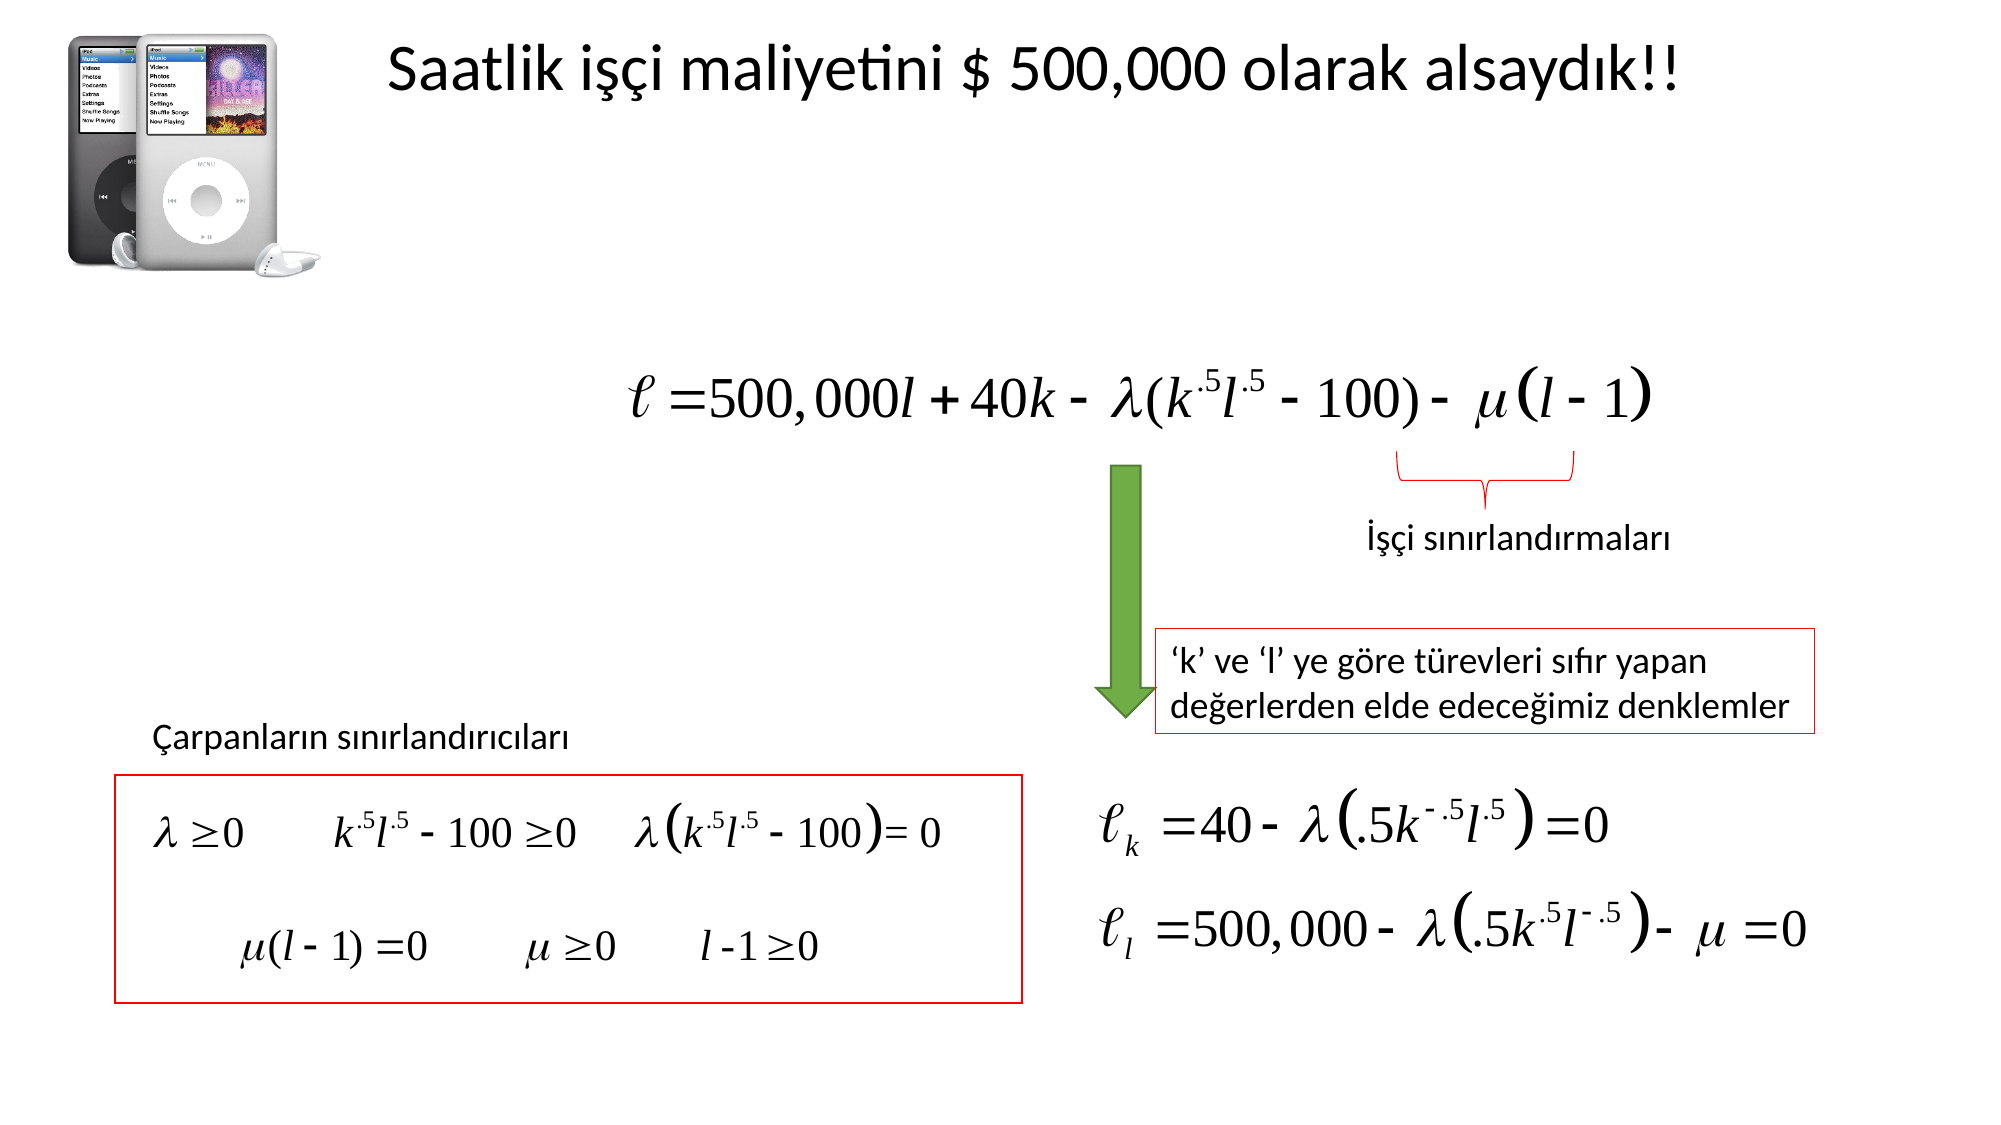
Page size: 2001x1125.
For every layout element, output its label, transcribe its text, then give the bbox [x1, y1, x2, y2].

text_box İşçi sınırlandırmaları [1351, 505, 1905, 566]
picture [26, 14, 370, 290]
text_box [618, 354, 1661, 452]
text_box Saatlik işçi maliyetini $ 500,000 olarak alsaydık!! [372, 15, 1914, 111]
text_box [231, 920, 827, 979]
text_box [1089, 779, 1815, 984]
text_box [146, 796, 974, 878]
text_box [1396, 452, 1575, 505]
text_box [114, 774, 1023, 1004]
text_box ‘k’ ve ‘l’ ye göre türevleri sıfır yapan değerlerden elde edeceğimiz denklemler [1155, 628, 1815, 734]
text_box [1093, 464, 1155, 719]
text_box Çarpanların sınırlandırıcıları [137, 704, 827, 765]
